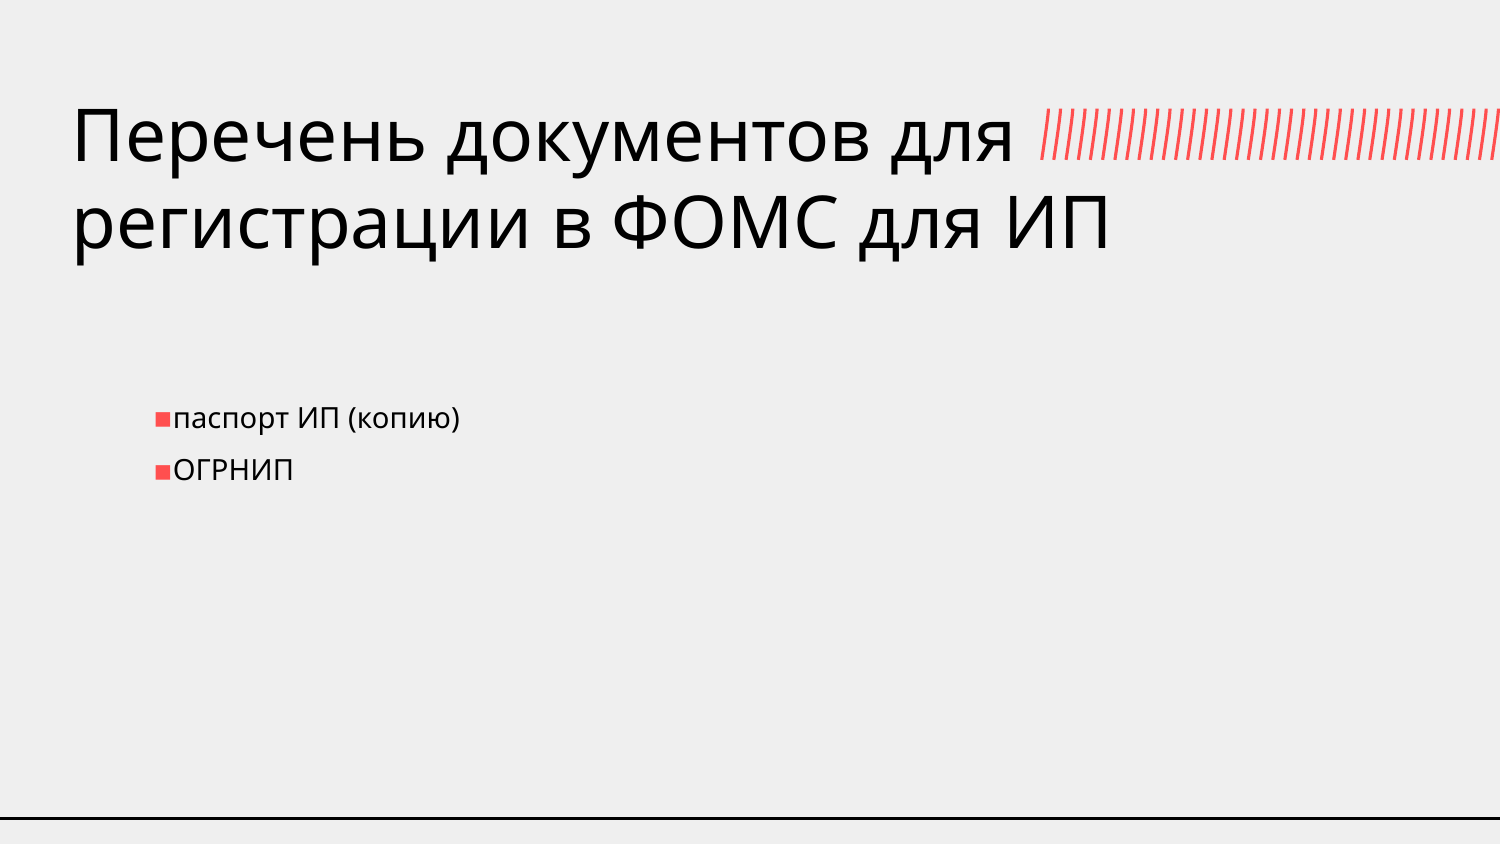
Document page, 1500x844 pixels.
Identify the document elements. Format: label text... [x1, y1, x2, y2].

title Перечень документов для регистрации в ФОМС для ИП [56, 73, 1321, 168]
subtitle паспорт ИП (копию) ОГРНИП [78, 366, 1474, 545]
